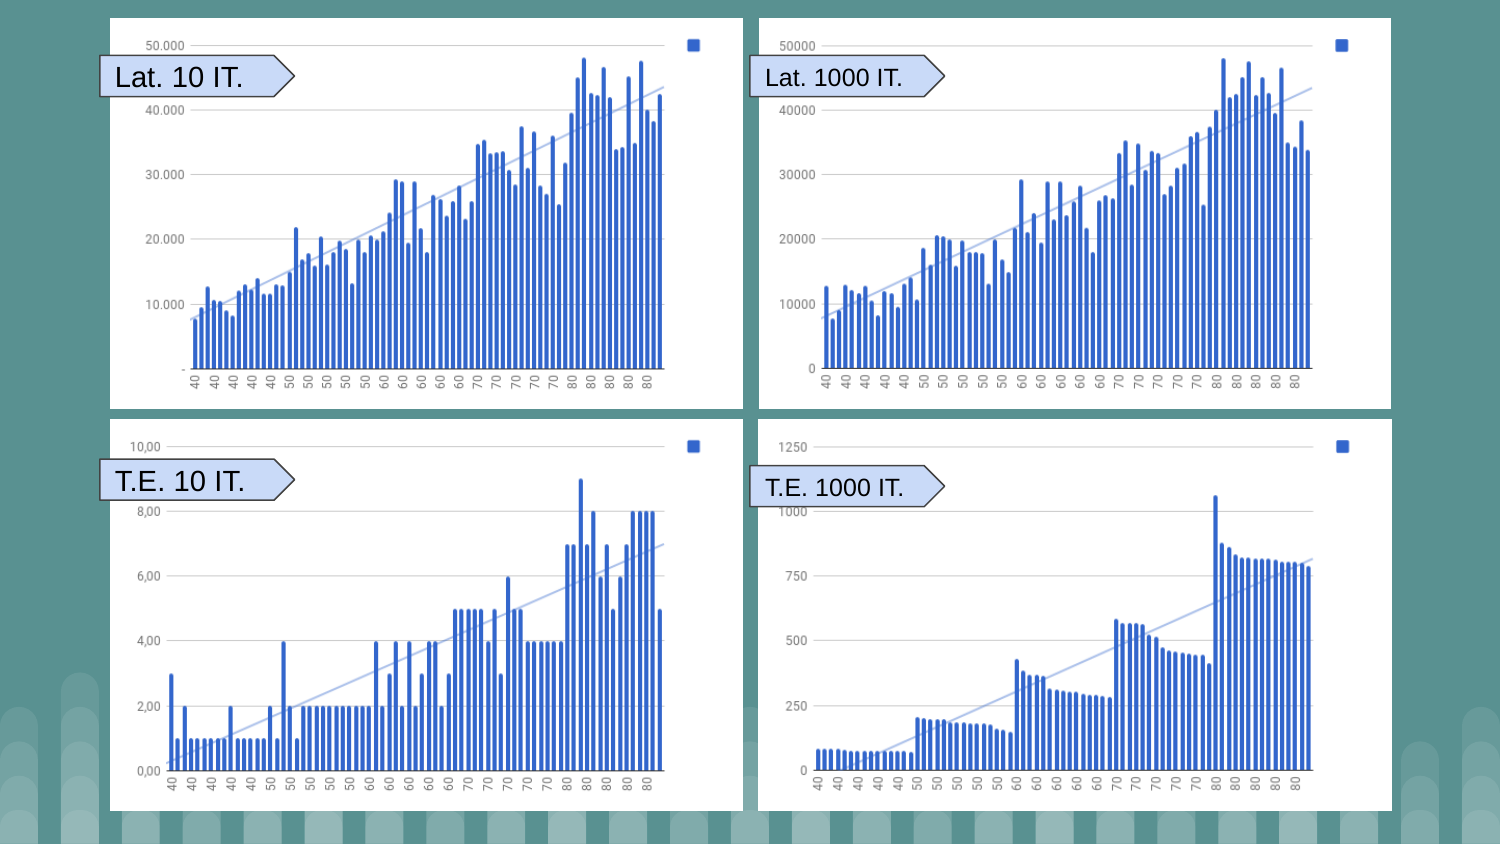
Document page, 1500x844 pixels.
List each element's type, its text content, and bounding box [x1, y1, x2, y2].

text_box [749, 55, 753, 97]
picture [110, 419, 744, 811]
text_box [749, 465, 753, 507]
picture [758, 419, 1392, 811]
text_box Lat. 10 IT. [99, 55, 105, 97]
picture [758, 18, 1391, 410]
text_box T.E. 10 IT. [99, 459, 105, 501]
picture [110, 18, 744, 410]
